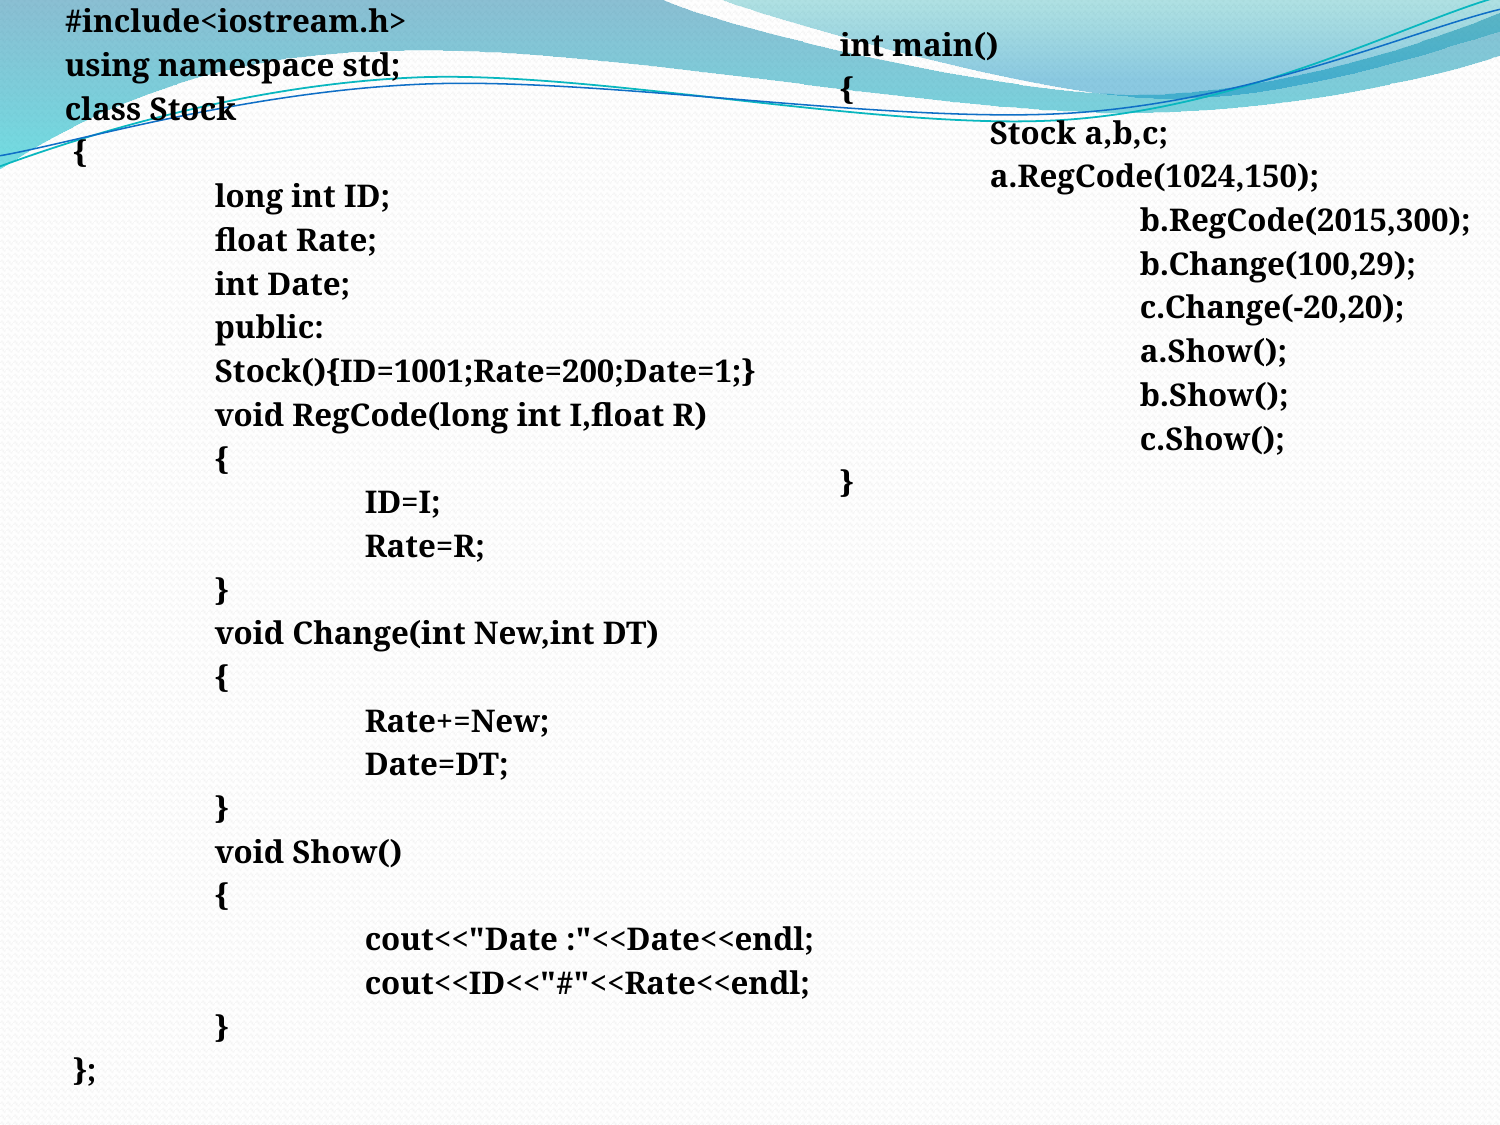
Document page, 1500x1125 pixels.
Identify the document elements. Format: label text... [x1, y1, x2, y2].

text_box [762, 0, 1500, 1094]
list #include<iostream.h> using namespace std; class Stock { long int ID; float Rate; int Date; public: Stock(){ID=1001;Rate=200;Date=1;} void RegCode(long int I,float R) { ID=I; Rate=R; } void Change(int New,int DT) { Rate+=New; Date=DT; } void Show() { cout<<"Date :"<<Date<<endl; cout<<ID<<"#"<<Rate<<endl; } }; [50, 0, 762, 1088]
text_box int main() { Stock a,b,c; a.RegCode(1024,150); b.RegCode(2015,300); b.Change(100,29); c.Change(-20,20); a.Show(); b.Show(); c.Show(); } [825, 18, 1500, 1112]
